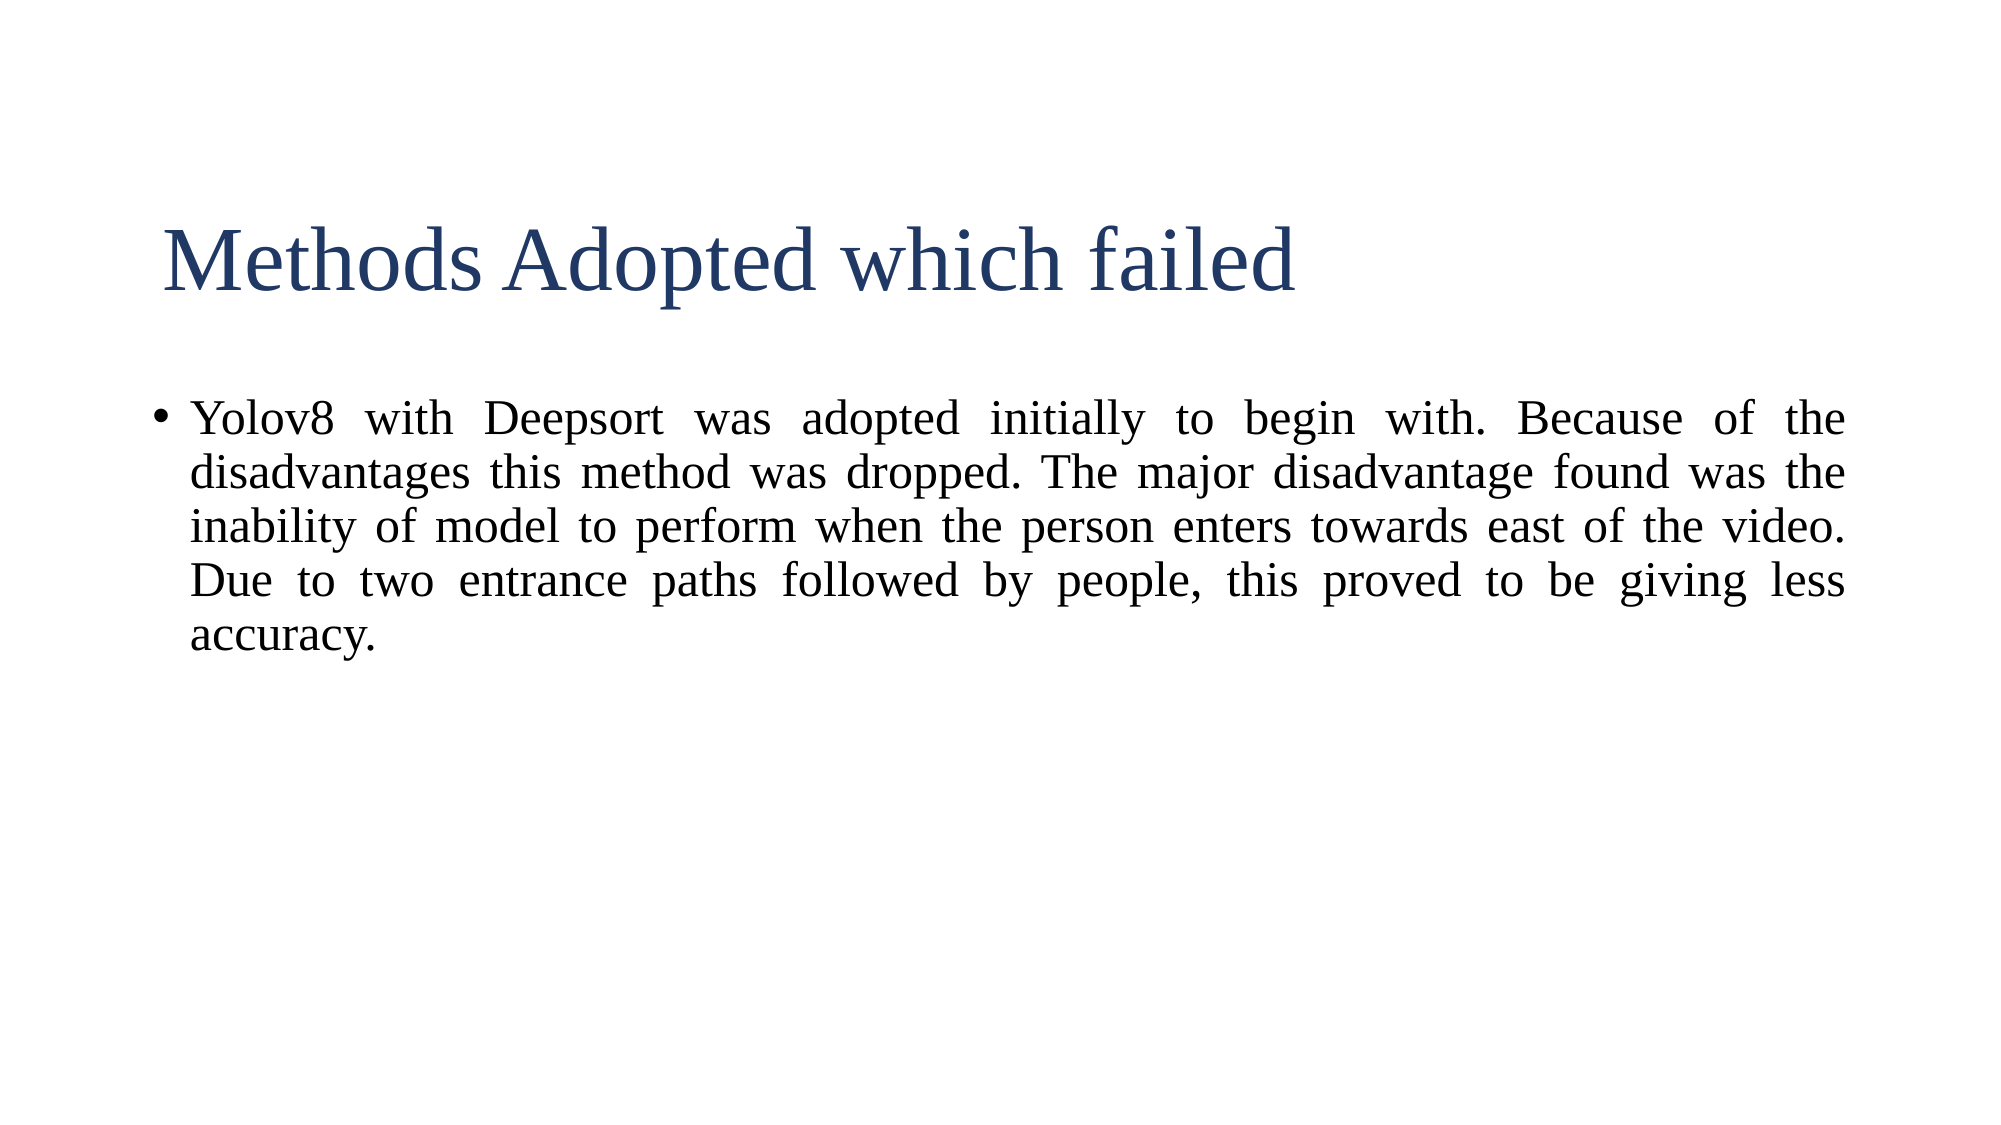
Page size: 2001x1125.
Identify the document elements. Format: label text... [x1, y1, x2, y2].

list Yolov8 with Deepsort was adopted initially to begin with. Because of the disadvantages this method was dropped. The major disadvantage found was the inability of model to perform when the person enters towards east of the video. Due to two entrance paths followed by people, this proved to be giving less accuracy. [137, 384, 1863, 973]
title Methods Adopted which failed [147, 152, 1873, 370]
